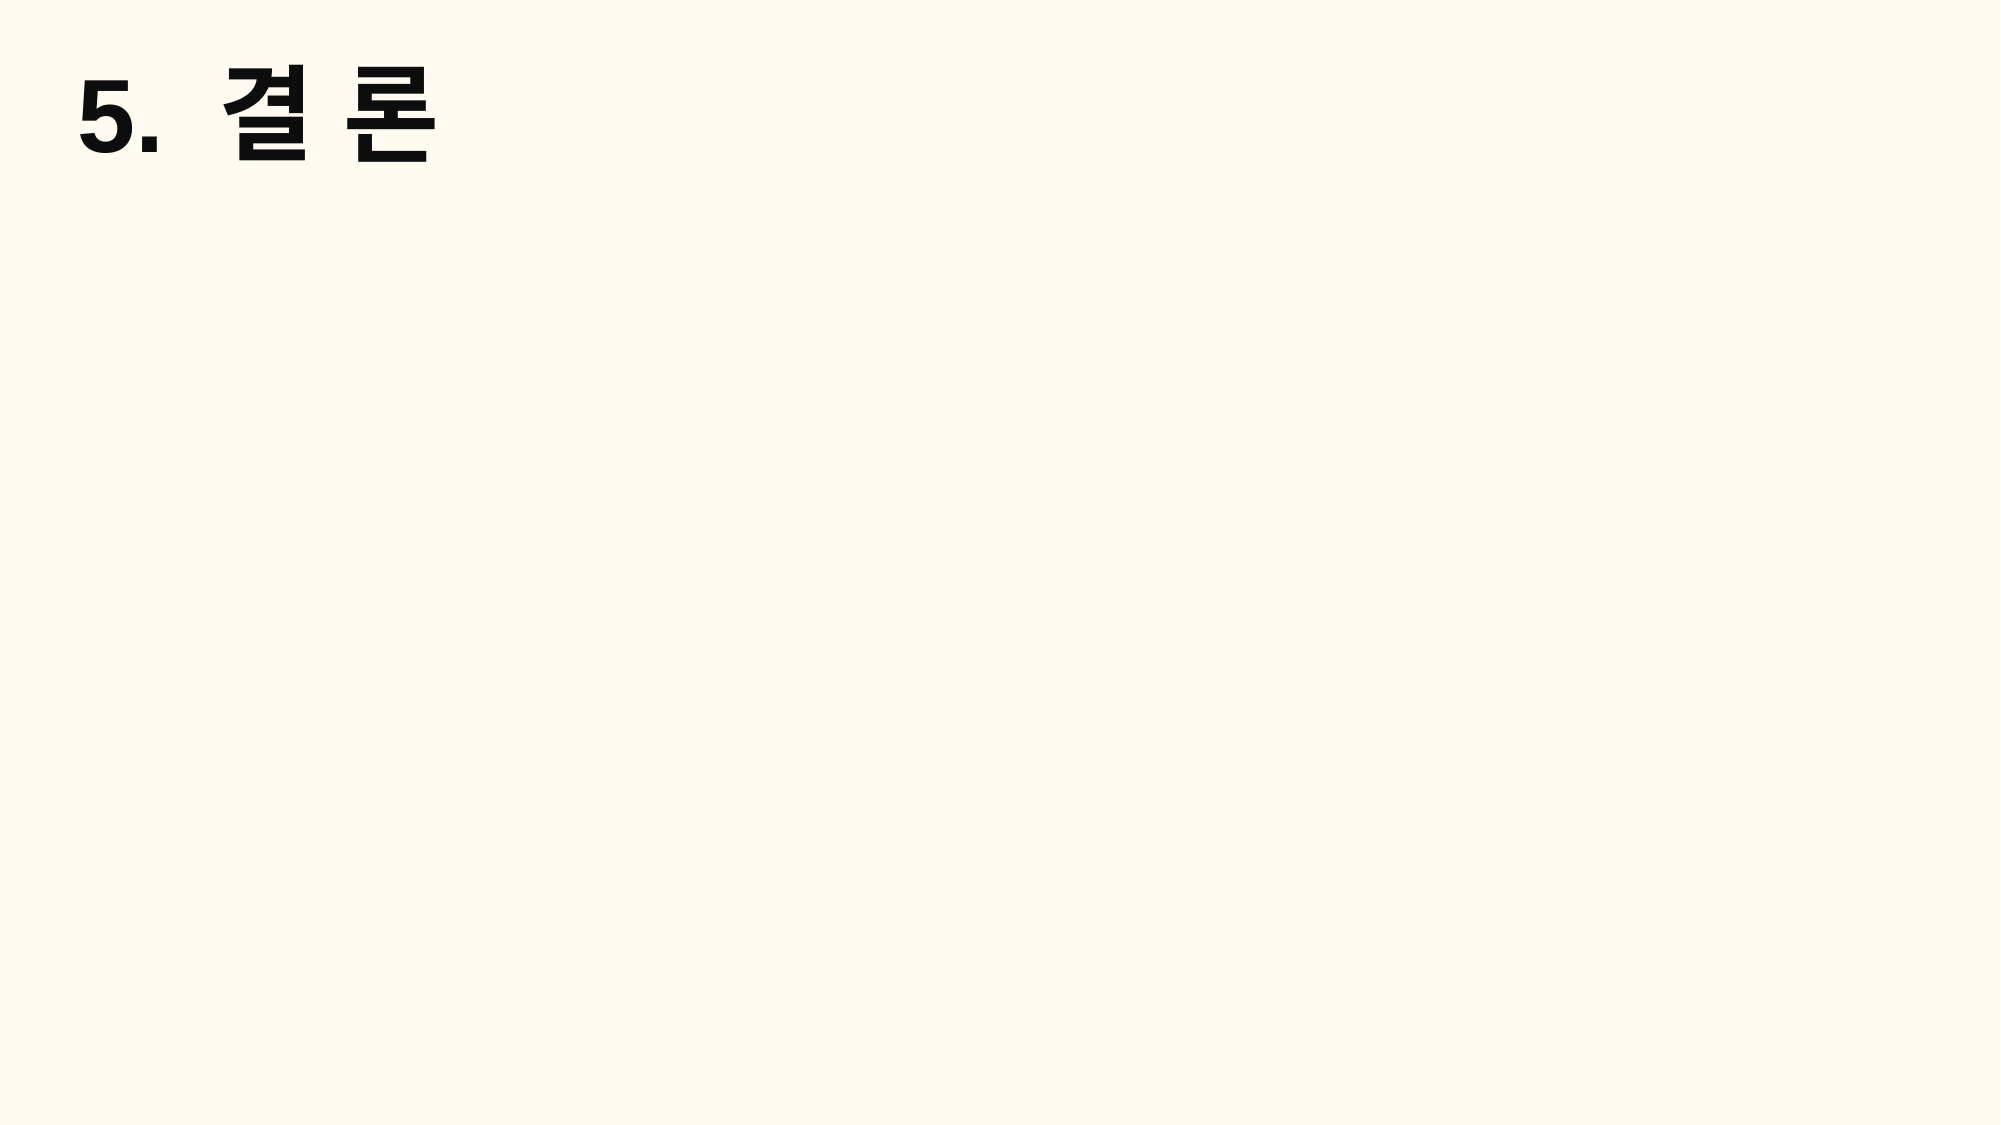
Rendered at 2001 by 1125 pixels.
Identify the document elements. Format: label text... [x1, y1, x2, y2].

text_box 5. 결 론 [62, 41, 1826, 181]
